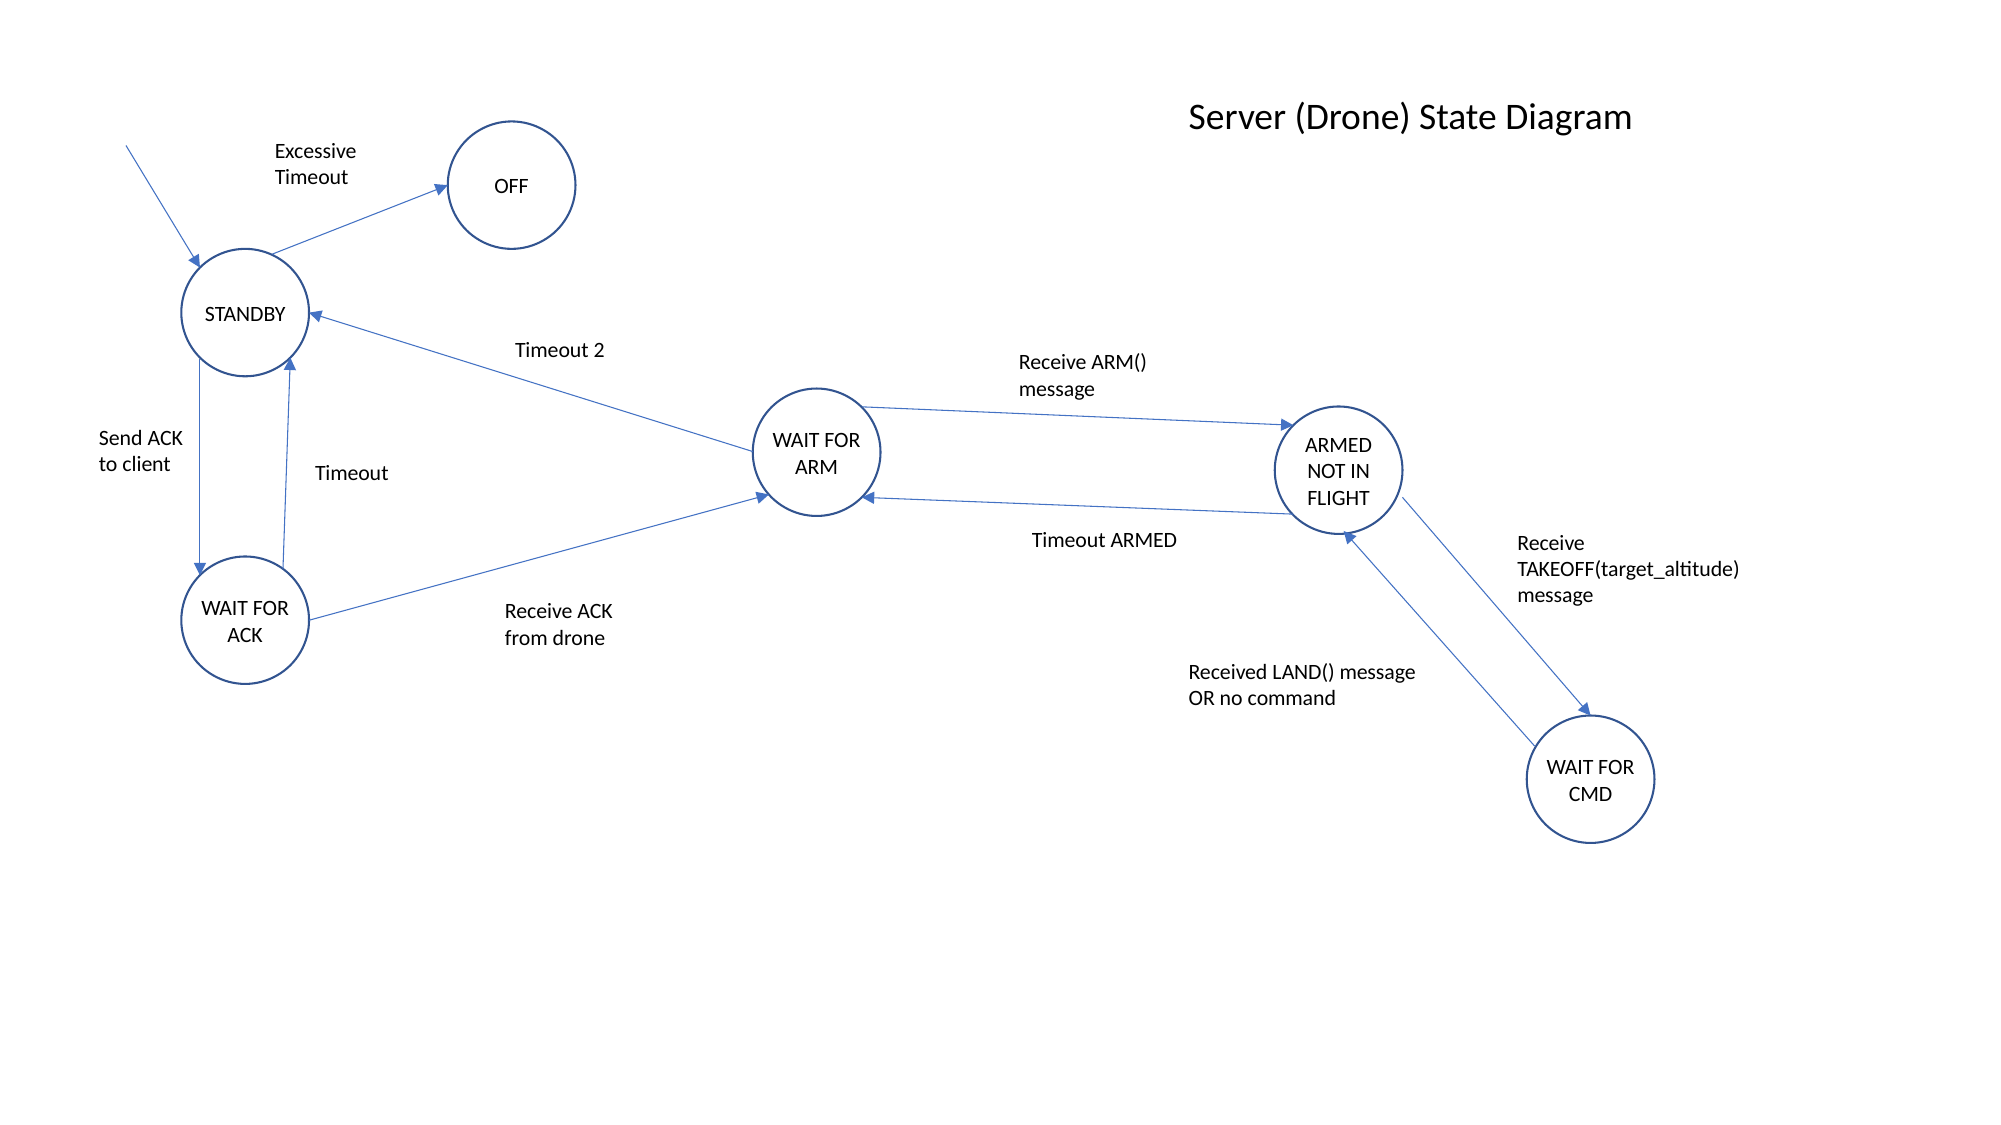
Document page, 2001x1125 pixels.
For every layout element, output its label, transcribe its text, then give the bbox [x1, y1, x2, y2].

text_box Receive TAKEOFF(target_altitude) message [1591, 521, 1795, 615]
text_box Received LAND() message OR no command [1173, 649, 1343, 717]
text_box Receive ARM() message [1004, 340, 1187, 406]
text_box Timeout [300, 451, 428, 493]
text_box WAIT FOR ACK [180, 555, 311, 685]
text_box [861, 406, 1294, 426]
text_box Excessive Timeout [260, 128, 388, 197]
text_box OFF [446, 120, 577, 250]
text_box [125, 145, 200, 268]
text_box WAIT FOR CMD [1525, 714, 1656, 844]
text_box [861, 497, 1294, 515]
text_box Receive ACK from drone [490, 621, 657, 657]
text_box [1402, 497, 1591, 716]
text_box Send ACK to client [200, 415, 212, 484]
text_box WAIT FOR ARM [751, 387, 882, 517]
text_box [308, 312, 753, 452]
text_box Send ACK to client [84, 415, 199, 484]
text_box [308, 494, 769, 621]
text_box STANDBY [180, 247, 311, 378]
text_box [271, 185, 448, 255]
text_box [1343, 530, 1535, 747]
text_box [282, 357, 291, 569]
text_box Server (Drone) State Diagram [1173, 84, 1655, 145]
text_box Timeout ARMED [1017, 517, 1208, 559]
text_box ARMED NOT IN FLIGHT [1273, 405, 1404, 535]
